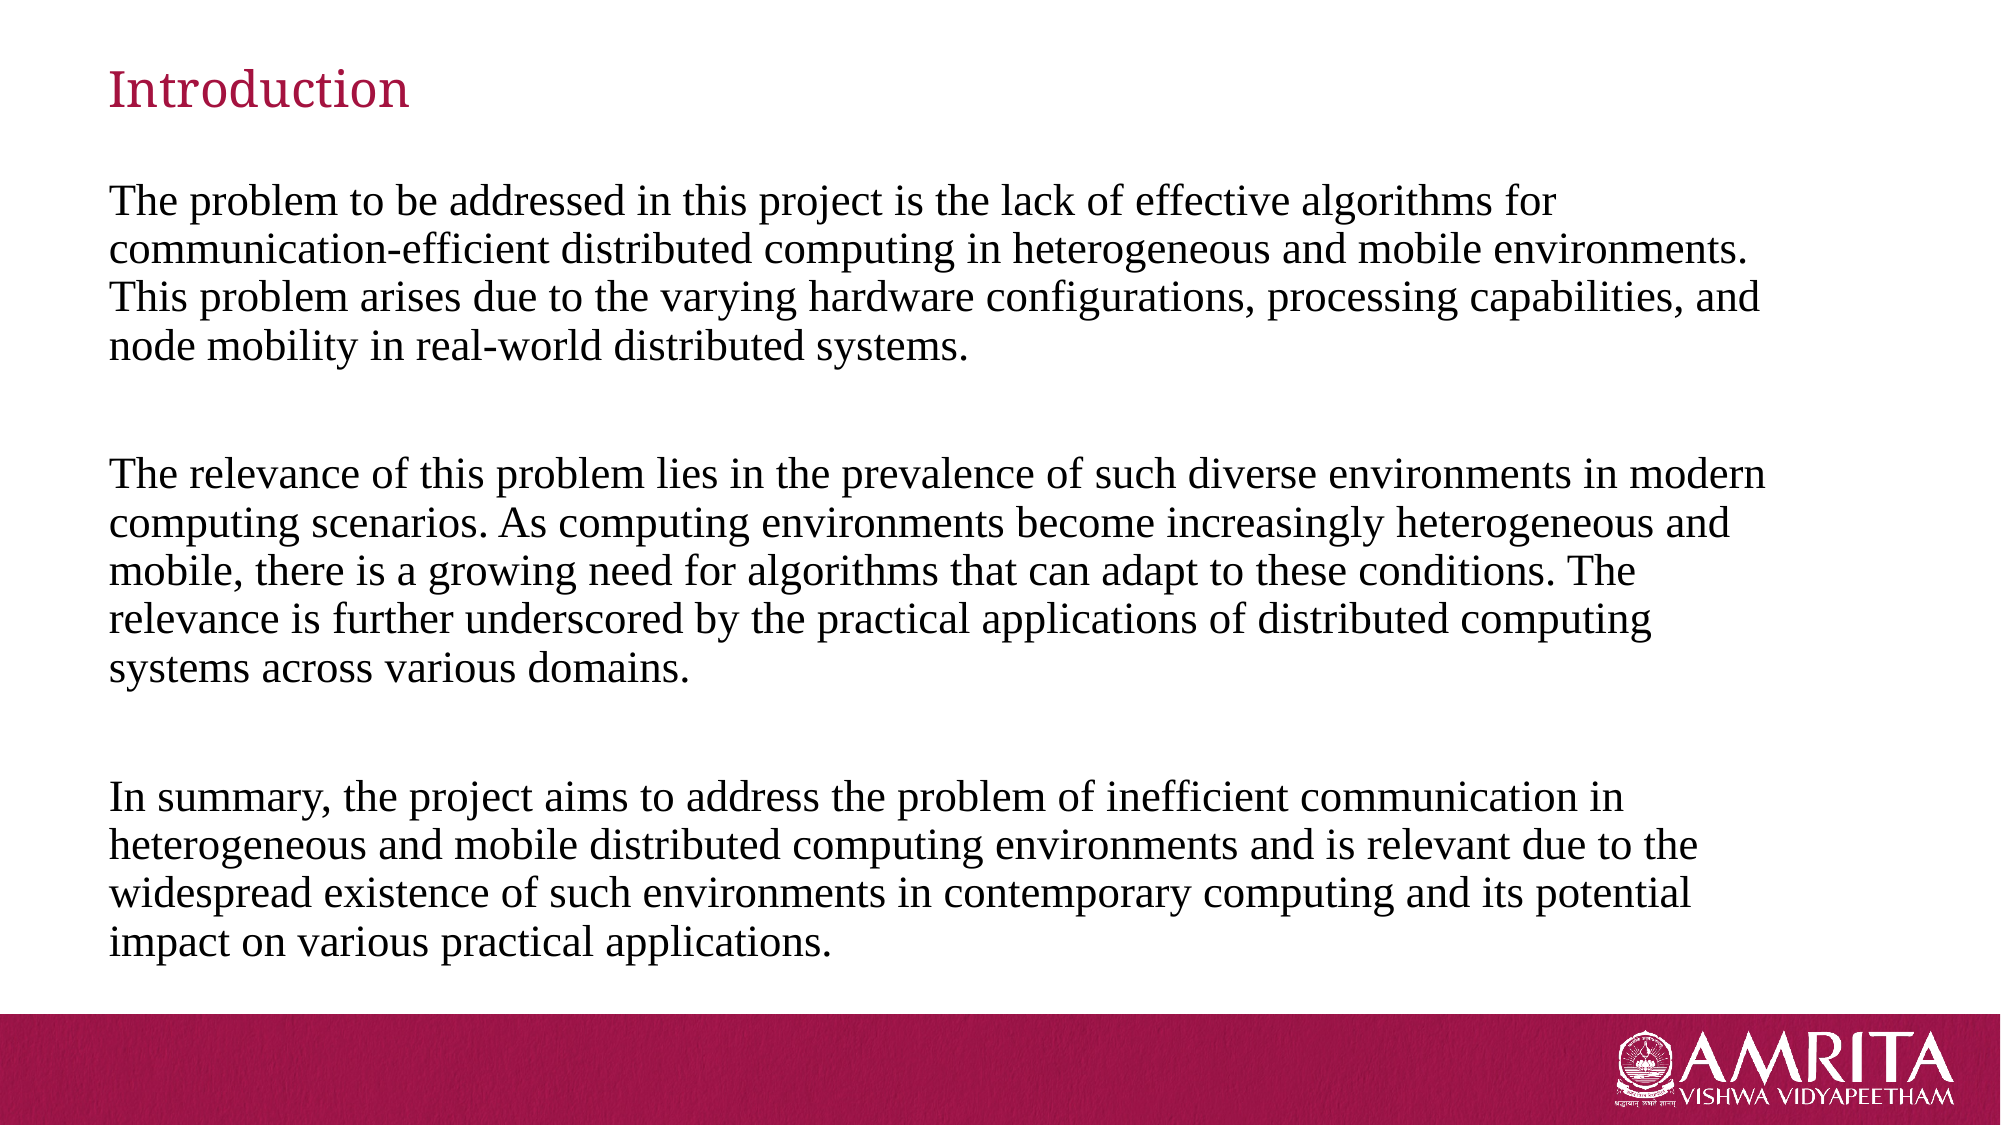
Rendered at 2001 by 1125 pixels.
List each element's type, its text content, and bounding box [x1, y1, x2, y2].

list The problem to be addressed in this project is the lack of effective algorithms for communication-efficient distributed computing in heterogeneous and mobile environments. This problem arises due to the varying hardware configurations, processing capabilities, and node mobility in real-world distributed systems. The relevance of this problem lies in the prevalence of such diverse environments in modern computing scenarios. As computing environments become increasingly heterogeneous and mobile, there is a growing need for algorithms that can adapt to these conditions. The relevance is further underscored by the practical applications of distributed computing systems across various domains. In summary, the project aims to address the problem of inefficient communication in heterogeneous and mobile distributed computing environments and is relevant due to the widespread existence of such environments in contemporary computing and its potential impact on various practical applications. [93, 168, 1819, 974]
picture [0, 1014, 2001, 1125]
title Introduction [93, 57, 1819, 127]
